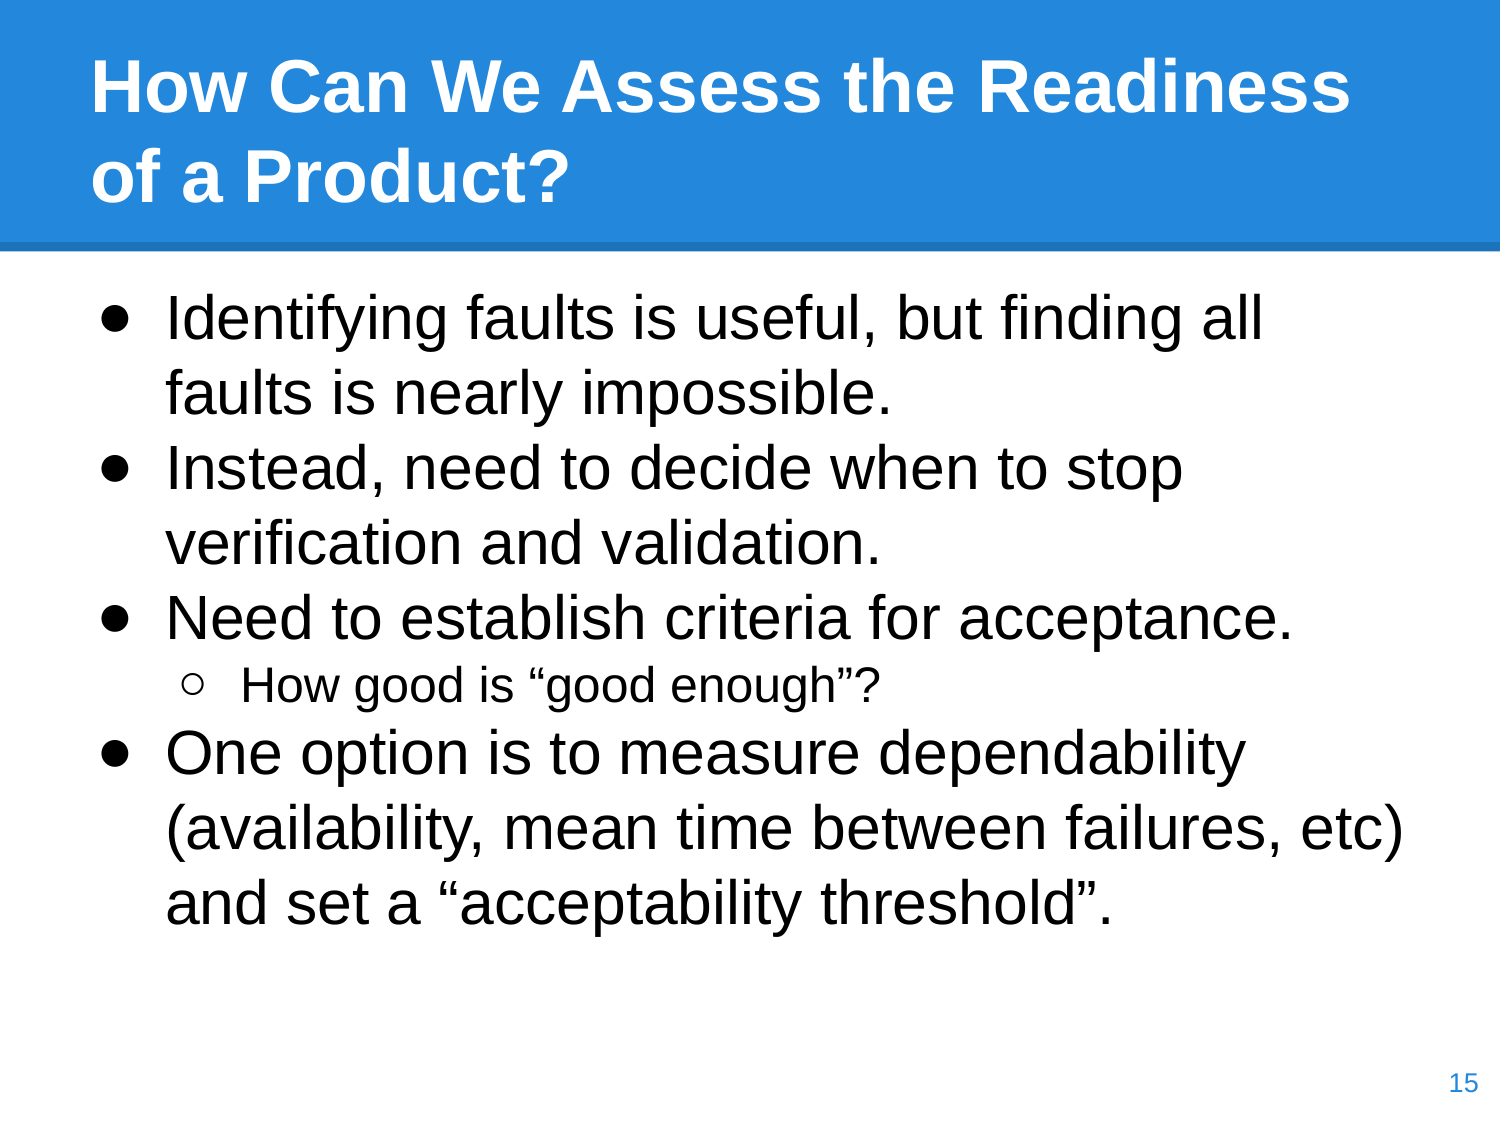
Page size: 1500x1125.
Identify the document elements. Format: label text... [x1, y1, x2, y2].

list Identifying faults is useful, but finding all faults is nearly impossible. Instead, need to decide when to stop verification and validation. Need to establish criteria for acceptance. How good is “good enough”? One option is to measure dependability (availability, mean time between failures, etc) and set a “acceptability threshold”. [75, 262, 1425, 1078]
slide_number ‹#› [1403, 1038, 1494, 1125]
title How Can We Assess the Readiness of a Product? [75, 45, 1425, 233]
